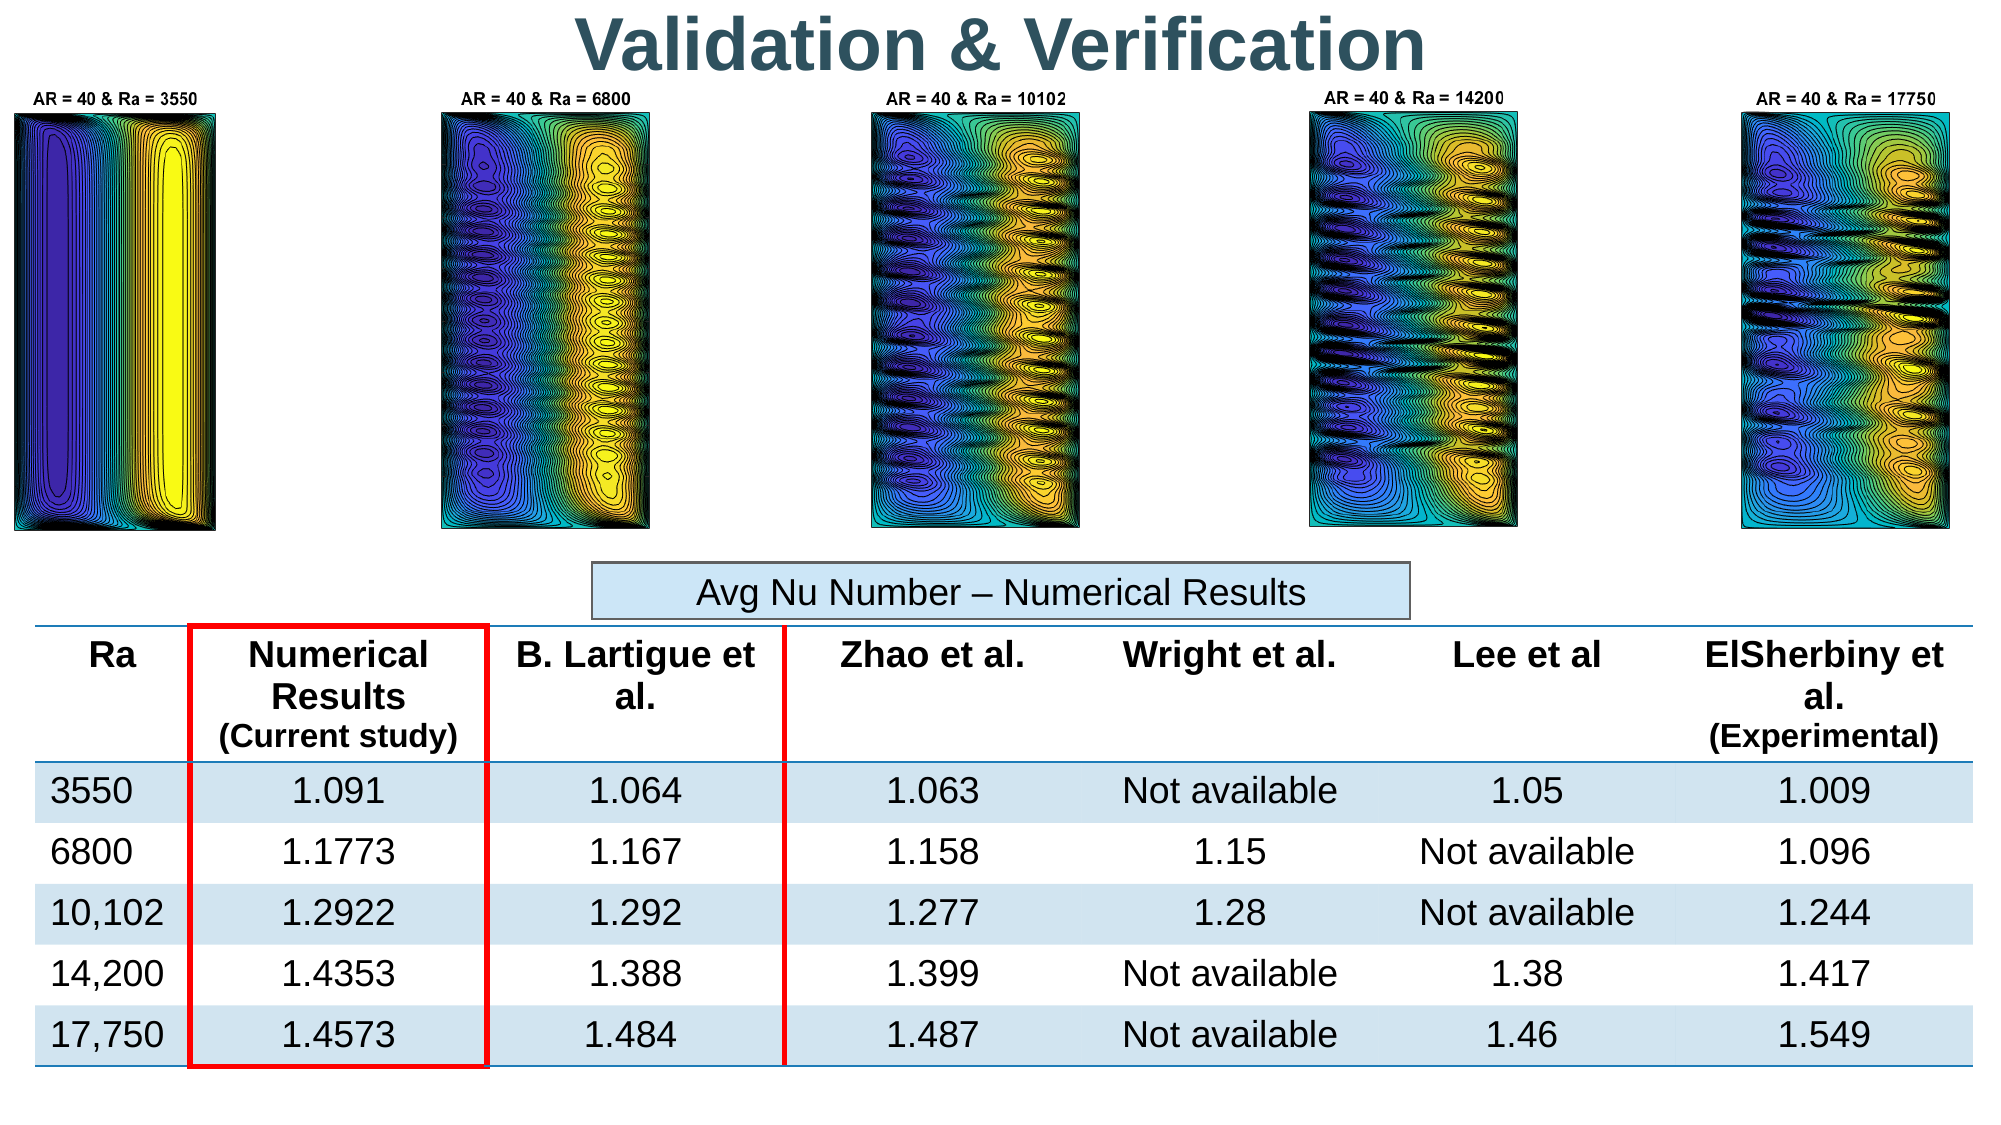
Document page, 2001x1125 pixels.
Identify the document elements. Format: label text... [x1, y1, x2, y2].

table_cell 1.2922 [193, 884, 484, 945]
title Validation & Verification [136, 5, 1867, 85]
table_cell 1.388 [490, 945, 782, 1005]
table_header Numerical Results (Current study) [193, 629, 484, 761]
table_cell Not available [1379, 884, 1676, 945]
table_header Zhao et al. [787, 627, 1081, 761]
table_cell 3550 [35, 763, 187, 823]
table_header Wright et al. [1081, 627, 1379, 761]
table_cell 1.158 [787, 823, 1081, 884]
table_cell Not available [1081, 763, 1379, 823]
picture [865, 74, 1089, 533]
picture [1299, 73, 1523, 540]
table_cell 1.28 [1081, 884, 1379, 945]
table_cell 1.244 [1676, 884, 1973, 945]
text_box Avg Nu Number – Numerical Results [591, 561, 1411, 620]
table_header Ra [35, 627, 187, 761]
table_cell Not available [1081, 945, 1379, 1005]
table_cell 10,102 [35, 884, 187, 945]
table_cell 1.277 [787, 884, 1081, 945]
picture [1733, 74, 1956, 534]
table_cell 1.091 [193, 763, 484, 823]
table_header B. Lartigue et al. [490, 627, 782, 761]
table_header Lee et al [1379, 627, 1676, 761]
picture [0, 75, 229, 539]
table_cell 6800 [35, 823, 187, 884]
table_cell 1.4353 [193, 945, 484, 1005]
table_cell Not available [1081, 1005, 1379, 1065]
table_cell 1.549 [1676, 1005, 1973, 1065]
table_cell 1.487 [787, 1005, 1081, 1065]
table_cell 1.484 [490, 1005, 782, 1065]
table_cell 1.167 [490, 823, 782, 884]
table_cell Not available [1379, 823, 1676, 884]
table_cell 1.399 [787, 945, 1081, 1005]
table_cell 1.064 [490, 763, 782, 823]
table_cell 14,200 [35, 945, 187, 1005]
table_cell 1.46 [1379, 1005, 1676, 1065]
table_cell 1.15 [1081, 823, 1379, 884]
table_cell 1.417 [1676, 945, 1973, 1005]
table_cell 1.009 [1676, 763, 1973, 823]
table_cell 1.05 [1379, 763, 1676, 823]
picture [439, 75, 655, 530]
table_header ElSherbiny et al. (Experimental) [1676, 627, 1973, 761]
table_cell 17,750 [35, 1005, 187, 1065]
table_cell 1.063 [787, 763, 1081, 823]
table_cell 1.38 [1379, 945, 1676, 1005]
table_cell 1.096 [1676, 823, 1973, 884]
table_cell 1.292 [490, 884, 782, 945]
table_cell 1.1773 [193, 823, 484, 884]
table_cell 1.4573 [193, 1005, 484, 1064]
